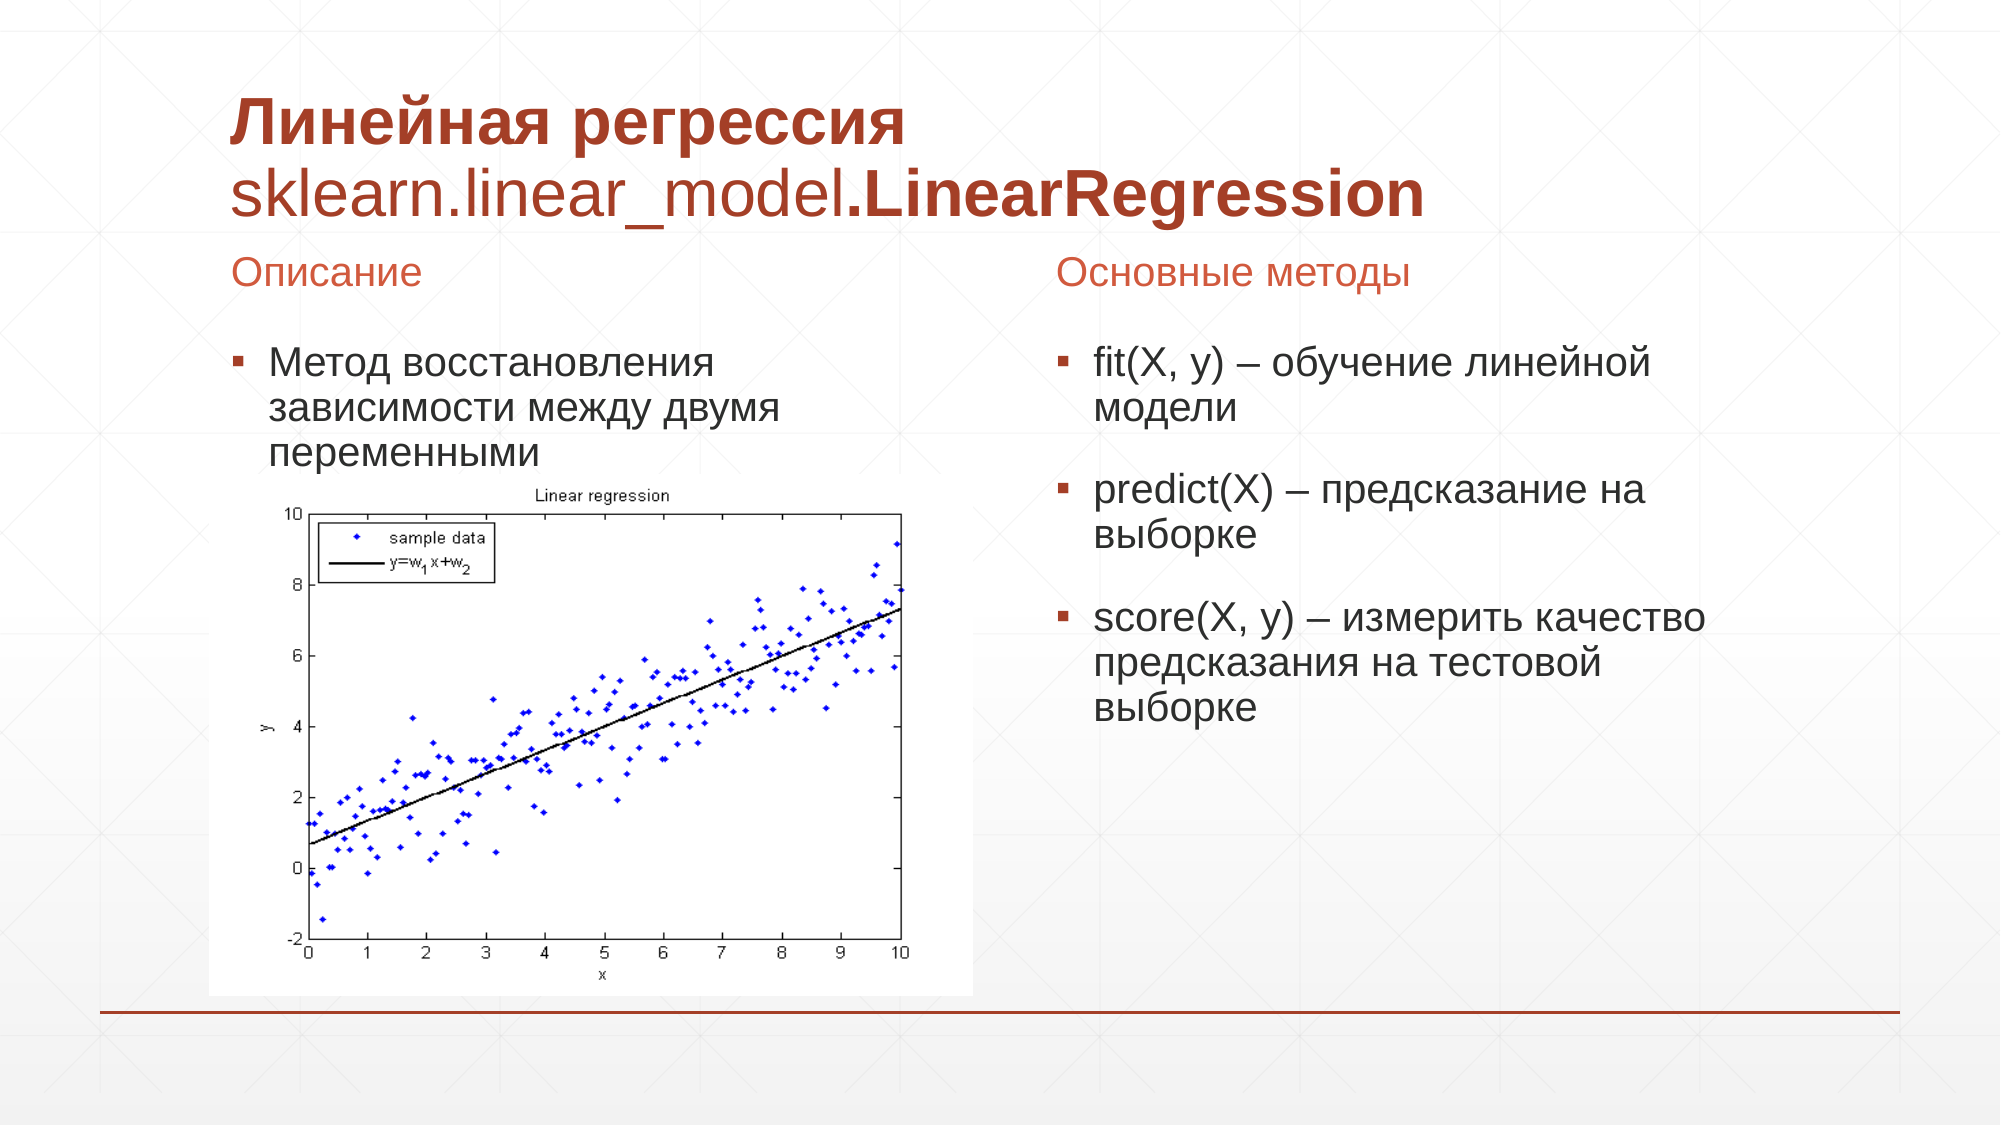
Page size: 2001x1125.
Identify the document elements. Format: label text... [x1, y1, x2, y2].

list fit(X, y) – обучение линейной модели predict(X) – предсказание на выборке score(X, y) – измерить качество предсказания на тестовой выборке [1040, 332, 1791, 872]
list Метод восстановления зависимости между двумя переменными [215, 332, 966, 474]
picture [209, 474, 973, 996]
list Описание [215, 220, 966, 326]
title Линейная регрессия sklearn.linear_model.LinearRegression [215, 50, 1791, 238]
list Основные методы [1040, 220, 1791, 326]
